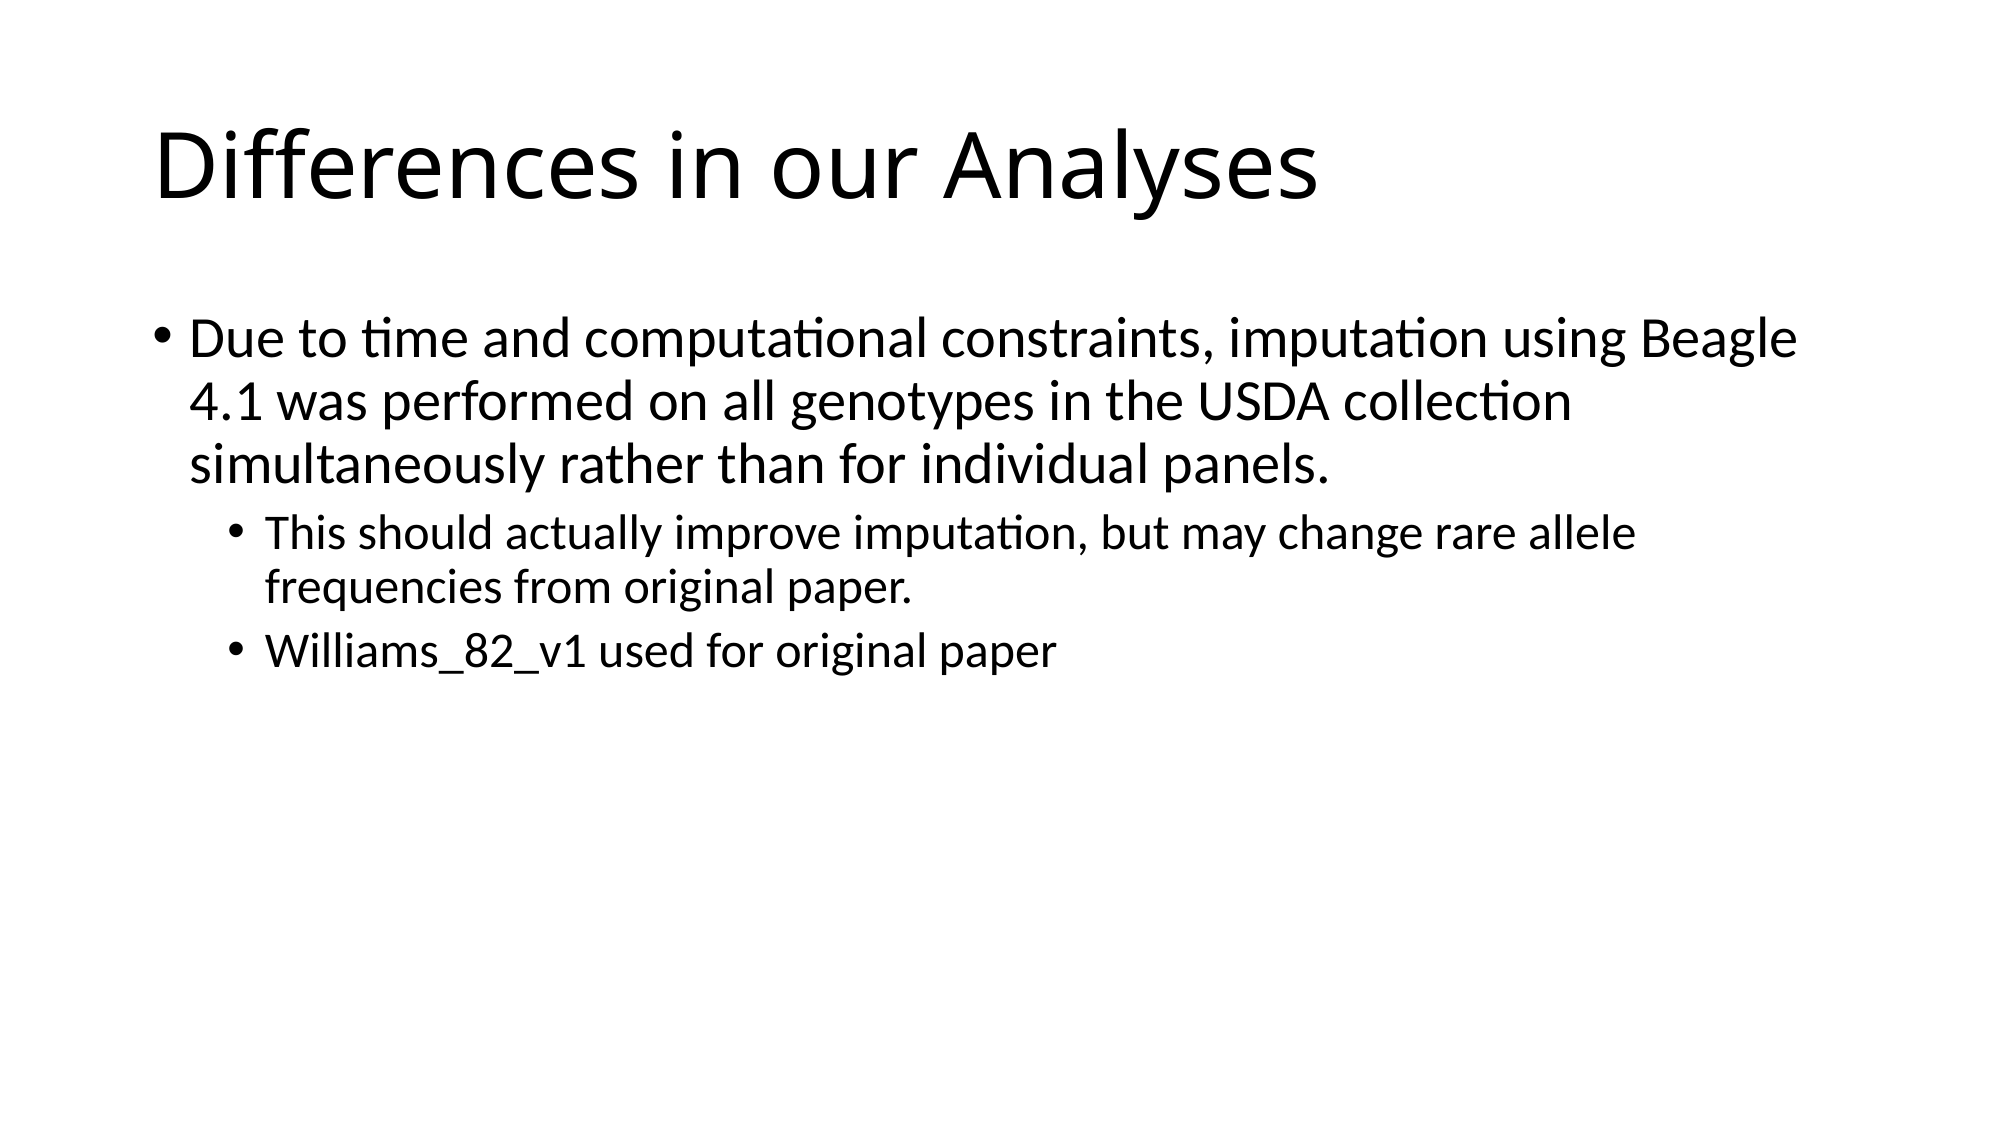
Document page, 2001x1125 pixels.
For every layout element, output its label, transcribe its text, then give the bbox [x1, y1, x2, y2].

list Due to time and computational constraints, imputation using Beagle 4.1 was performed on all genotypes in the USDA collection simultaneously rather than for individual panels. This should actually improve imputation, but may change rare allele frequencies from original paper. Williams_82_v1 used for original paper [137, 299, 1863, 1014]
title Differences in our Analyses [137, 59, 1863, 278]
